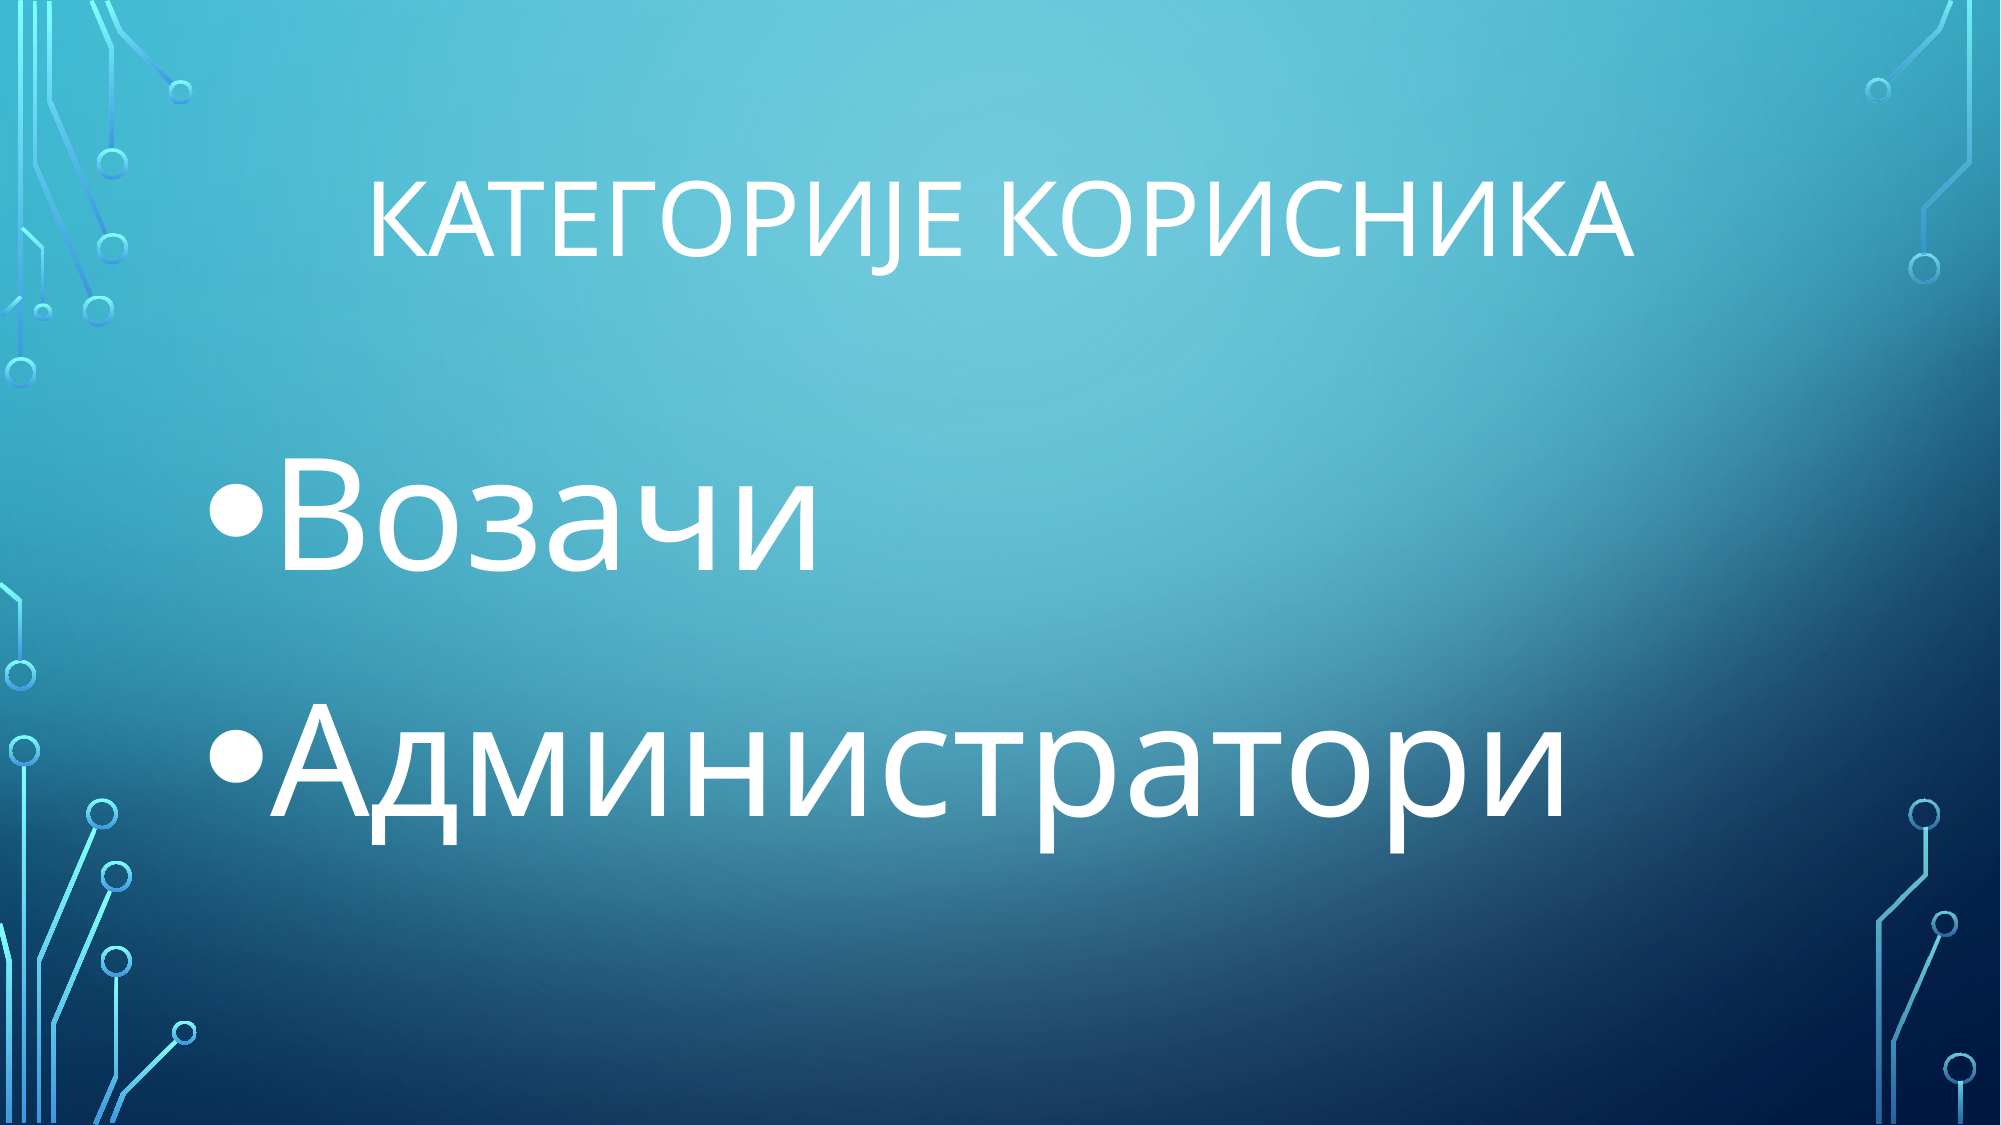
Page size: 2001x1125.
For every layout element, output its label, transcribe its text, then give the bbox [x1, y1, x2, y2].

title Категорије корисника [187, 101, 1813, 344]
list Возачи Администратори [187, 369, 1813, 950]
